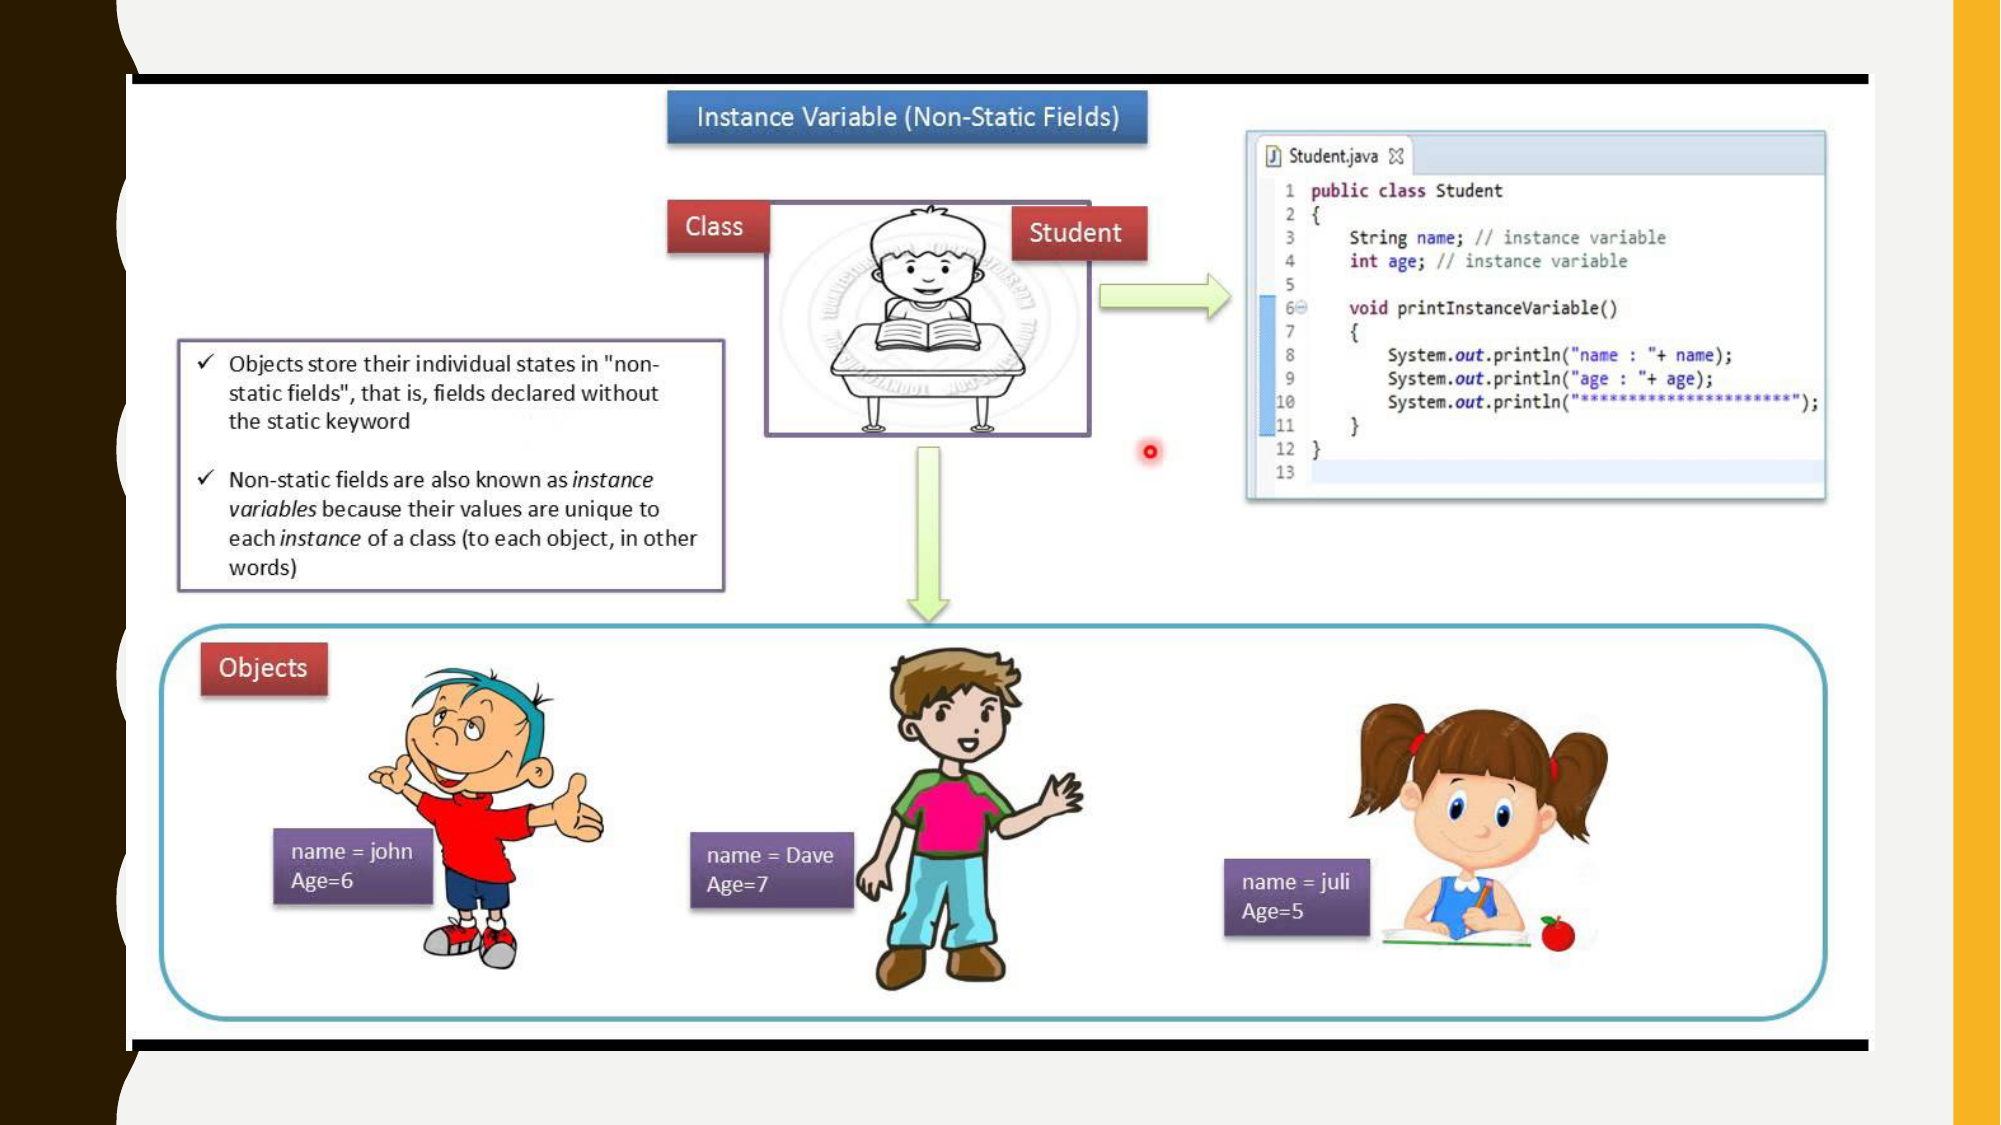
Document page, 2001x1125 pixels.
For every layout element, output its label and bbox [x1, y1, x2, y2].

list [126, 74, 1875, 1051]
